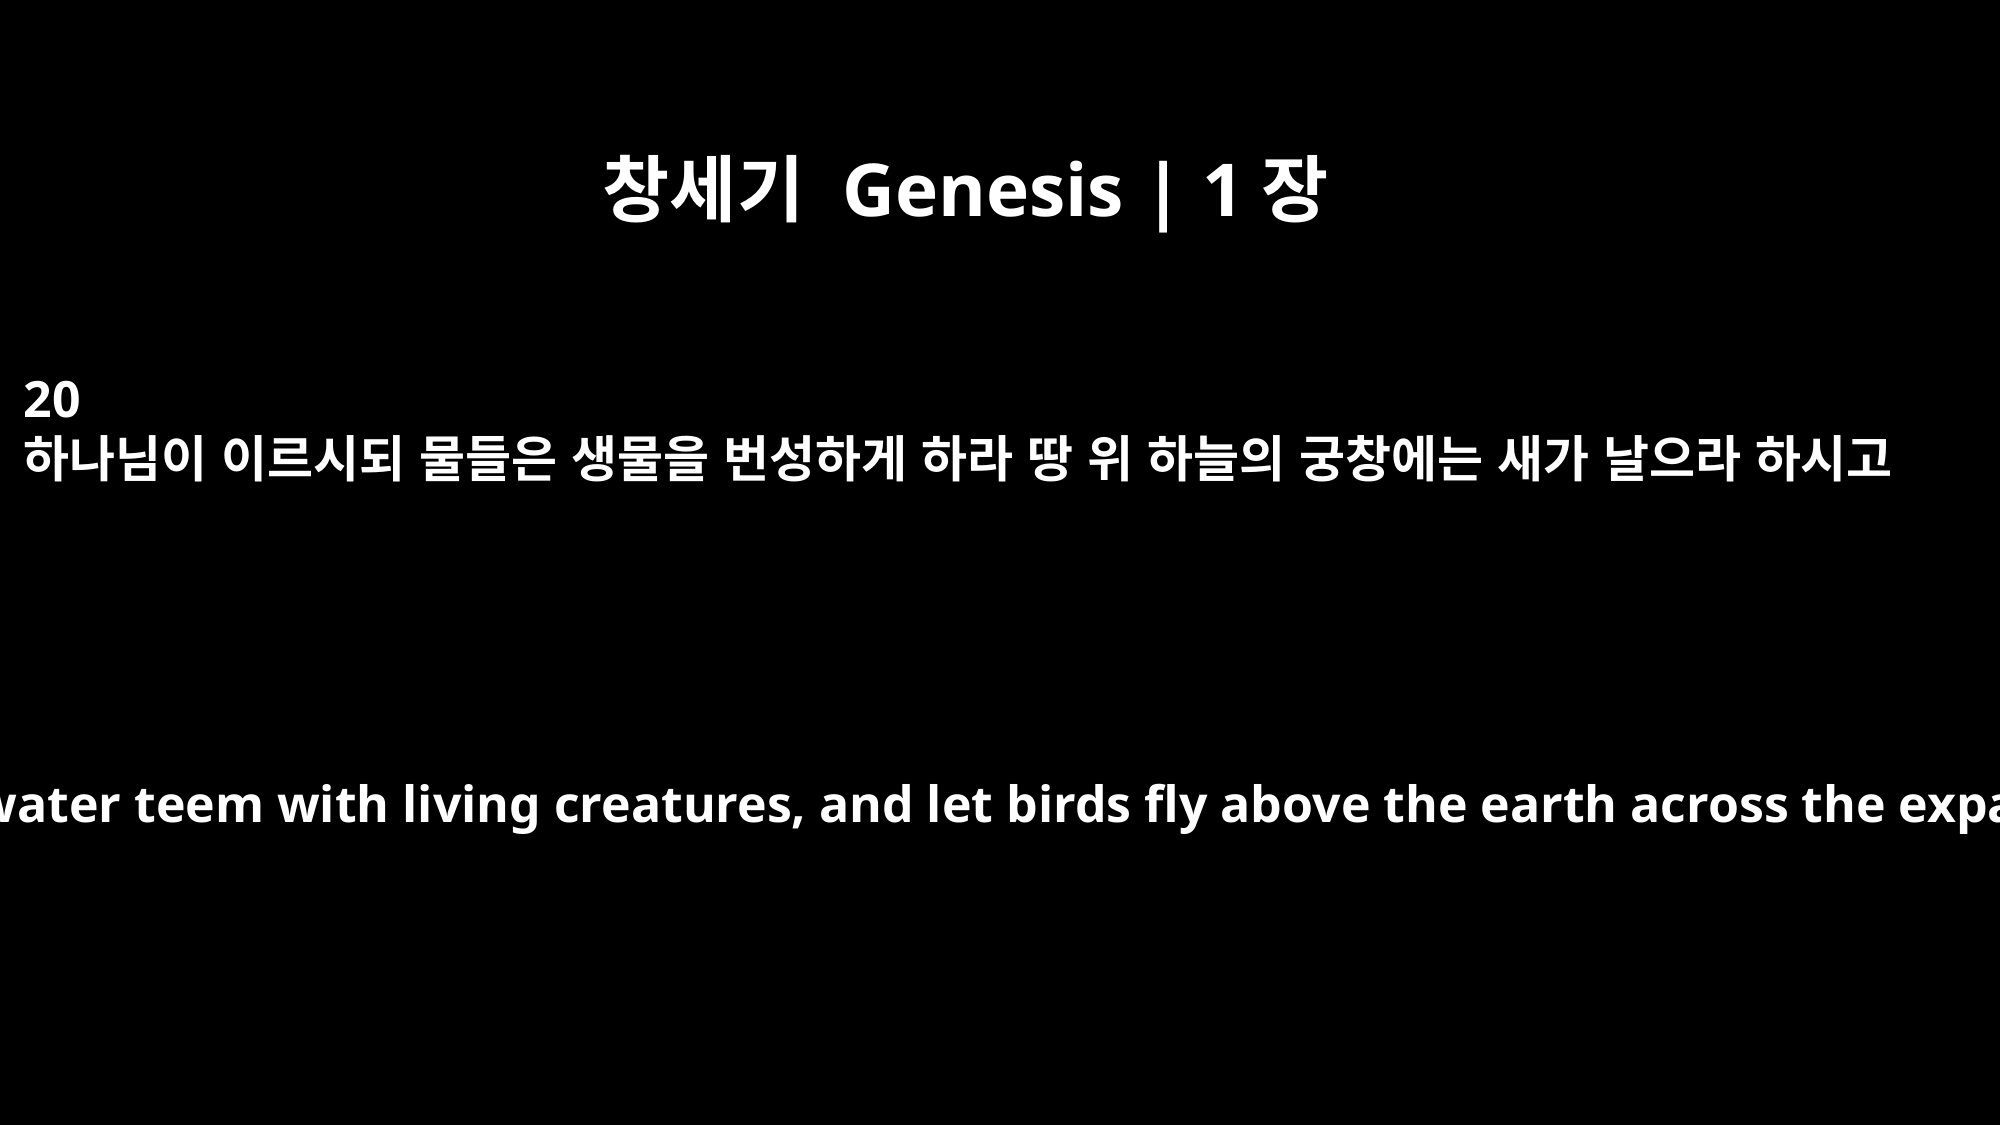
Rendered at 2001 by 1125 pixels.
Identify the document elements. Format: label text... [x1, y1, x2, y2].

text_box And God said, "Let the water teem with living creatures, and let birds fly above the earth across the expanse of the sky." [0, 764, 2000, 840]
text_box 20 하나님이 이르시되 물들은 생물을 번성하게 하라 땅 위 하늘의 궁창에는 새가 날으라 하시고 [8, 359, 1909, 495]
text_box 창세기 Genesis | 1장 [587, 136, 1345, 239]
